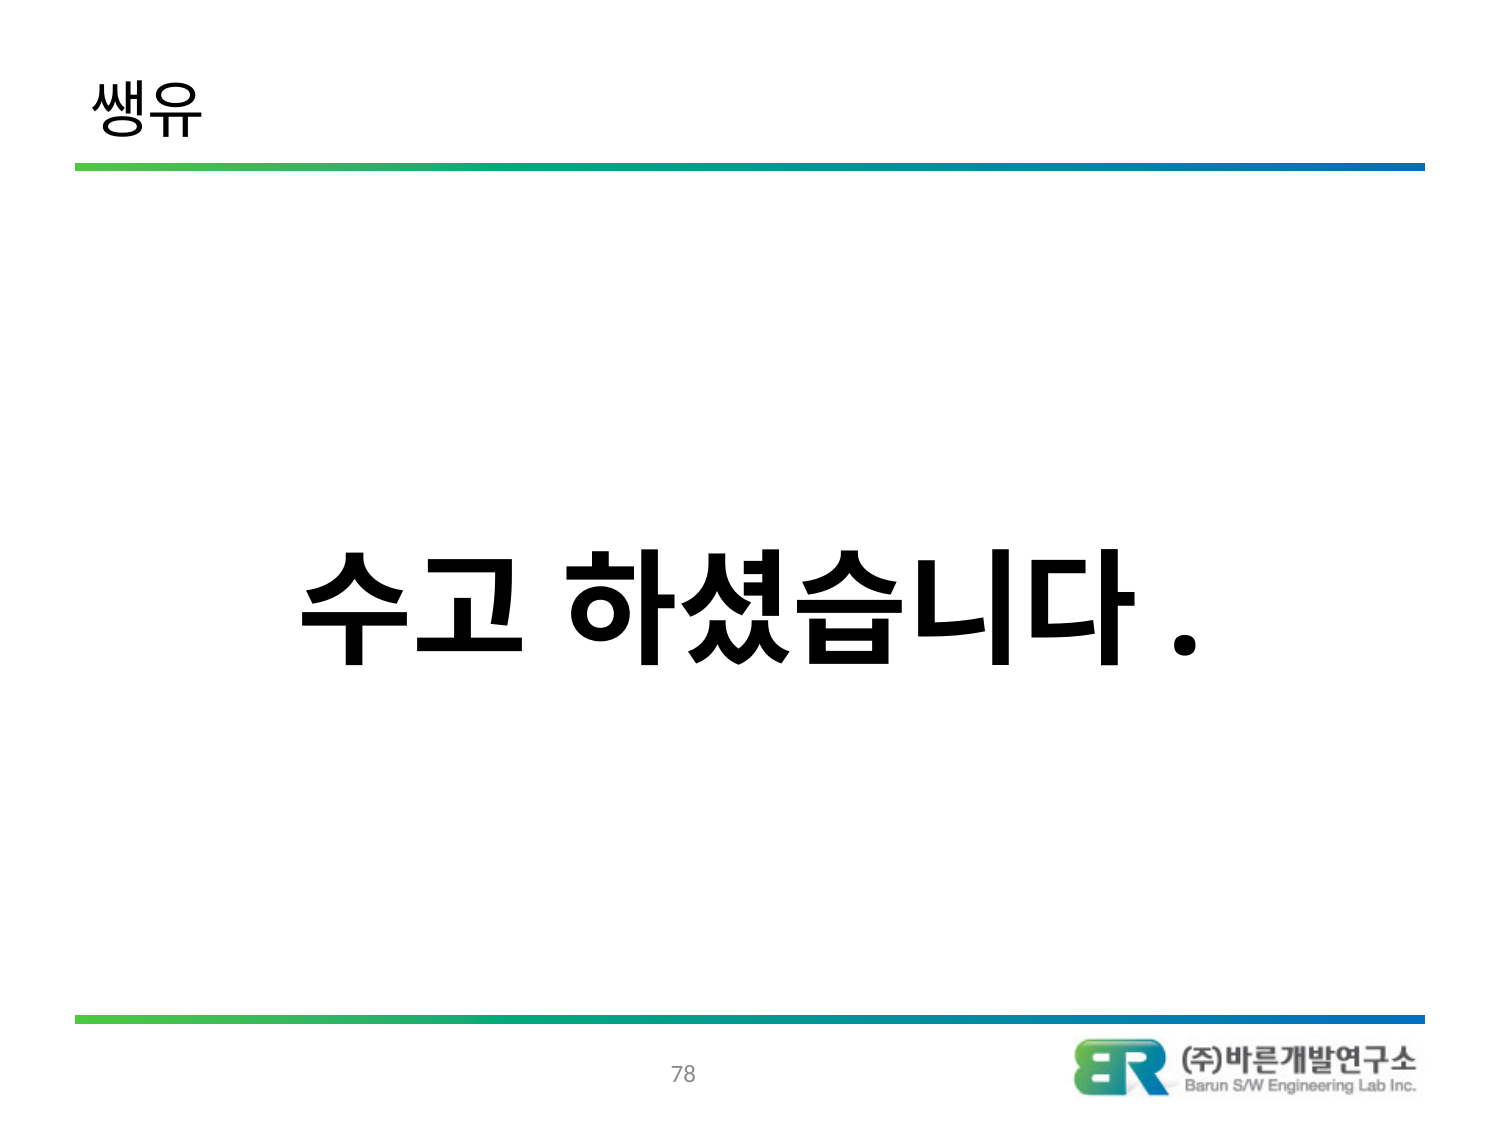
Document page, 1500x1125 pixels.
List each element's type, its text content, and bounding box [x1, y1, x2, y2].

title 쌩유 [75, 45, 1425, 171]
picture [1064, 1032, 1425, 1103]
list 수고 하셨습니다. [75, 204, 1425, 1005]
picture [75, 1015, 1040, 1024]
picture [1296, 1015, 1425, 1024]
slide_number 78 [508, 1042, 859, 1103]
